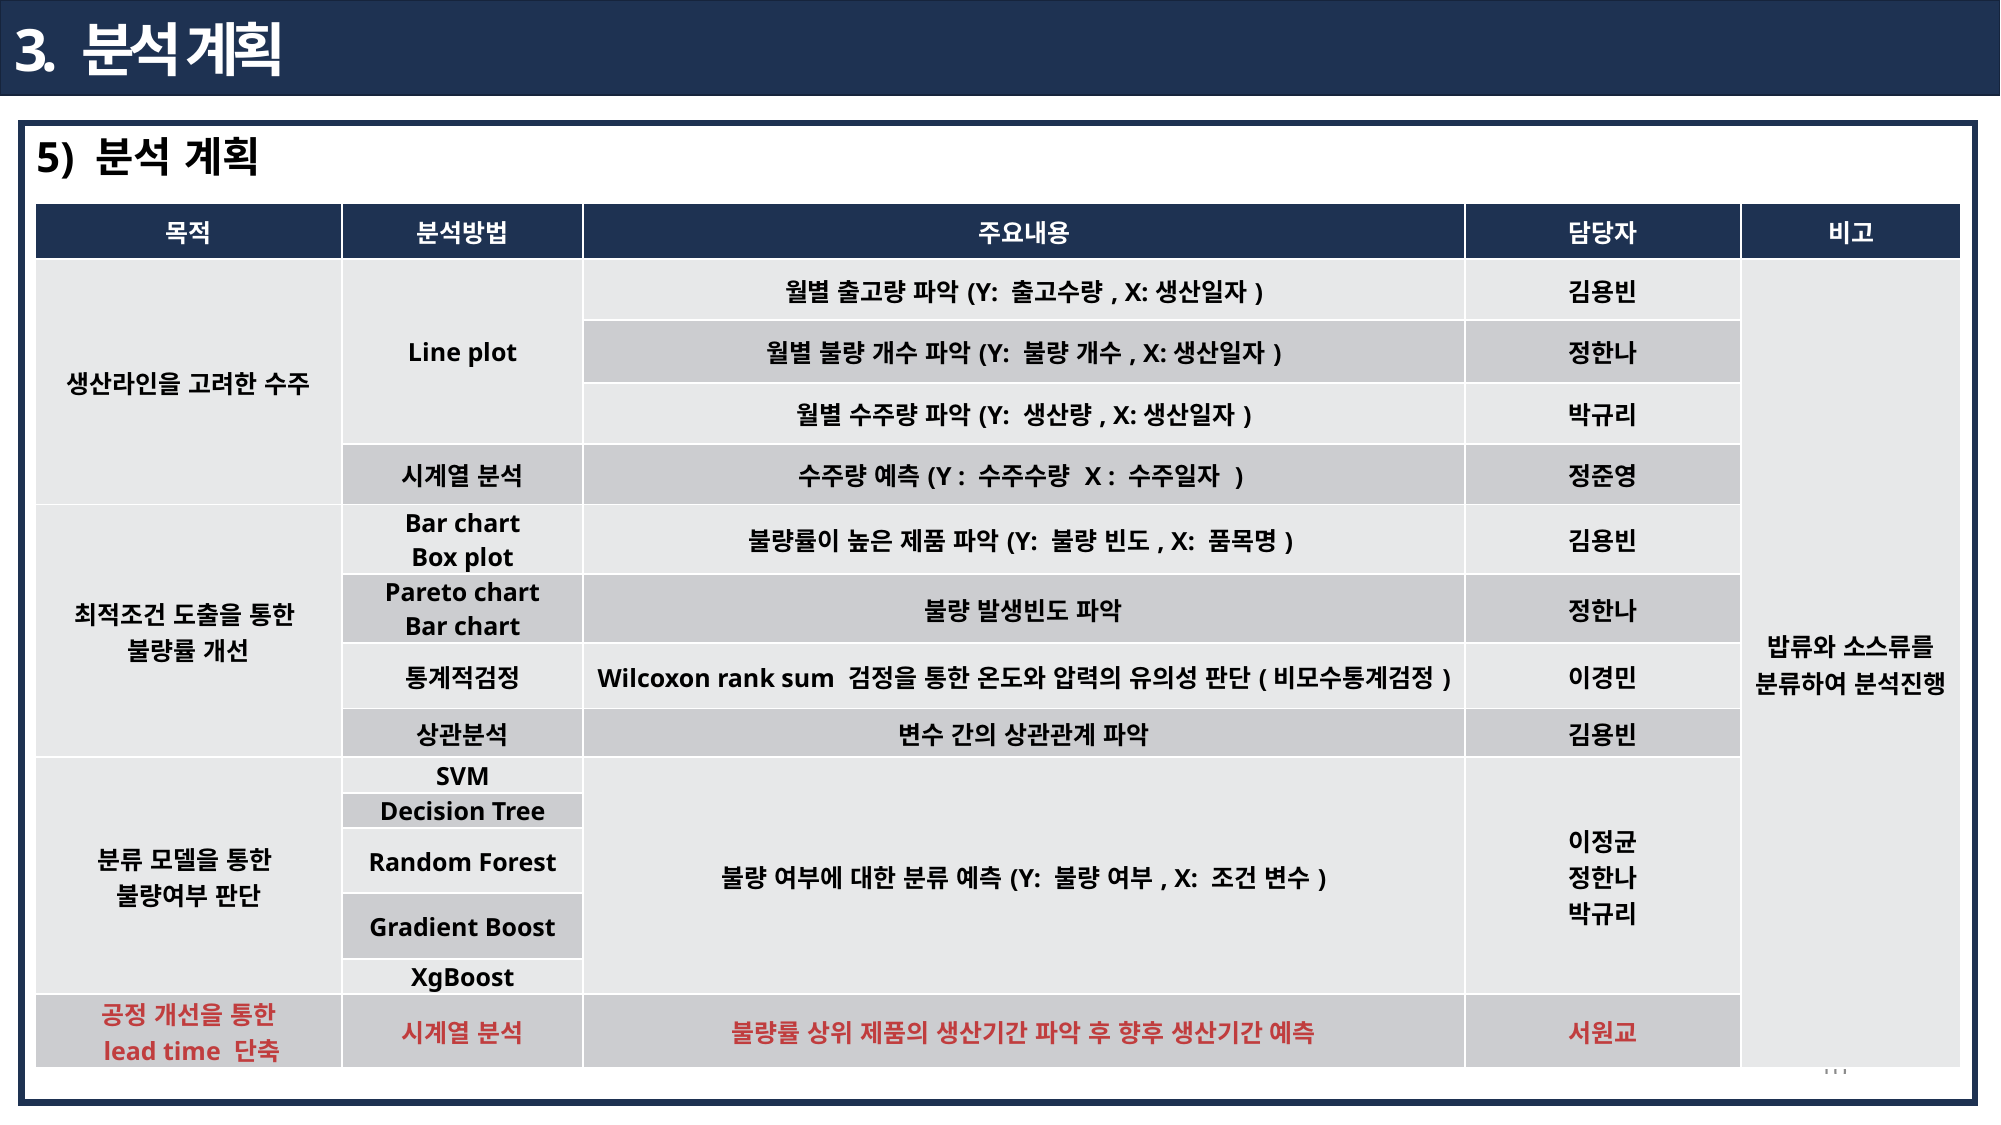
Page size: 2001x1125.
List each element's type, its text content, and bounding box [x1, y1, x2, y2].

table_cell 정한나 [1466, 575, 1740, 642]
table_cell 분류 모델을 통한 불량여부 판단 [36, 758, 341, 993]
table_cell 월별 불량 개수 파악(Y: 불량 개수, X:생산일자) [584, 321, 1464, 382]
table_header 담당자 [1466, 204, 1740, 258]
table_cell 시계열 분석 [343, 445, 582, 504]
table_cell 정한나 [1466, 321, 1740, 382]
table_cell 불량 여부에 대한 분류 예측(Y: 불량 여부, X: 조건 변수) [584, 758, 1464, 993]
table_cell 이경민 [1466, 644, 1740, 708]
table_cell 박규리 [1466, 384, 1740, 443]
table_cell 생산라인을 고려한 수주 [36, 260, 341, 504]
table_cell 서원교 [1466, 995, 1740, 1042]
table_header 목적 [36, 204, 341, 258]
table_cell 정준영 [1466, 445, 1740, 504]
text_box 3. 분석 계획 [0, 0, 2000, 96]
table_cell 이정균 정한나 박규리 [1466, 758, 1740, 993]
table_cell 월별 수주량 파악(Y: 생산량, X:생산일자) [584, 384, 1464, 443]
table_cell 월별 출고량 파악(Y: 출고수량, X:생산일자) [584, 260, 1464, 319]
table_cell 최적조건 도출을 통한 불량률 개선 [36, 505, 341, 756]
table_cell 변수 간의 상관관계 파악 [584, 709, 1464, 756]
table_cell 통계적검정 [343, 644, 582, 708]
table_cell 밥류와 소스류를 분류하여 분석진행 [1742, 260, 1960, 1067]
table_cell 불량 발생빈도 파악 [584, 575, 1464, 642]
table_cell 상관분석 [343, 709, 582, 756]
table_cell Bar chart Box plot [343, 505, 582, 573]
table_cell 시계열 분석 [343, 995, 582, 1067]
text_box [1690, 1073, 1989, 1125]
table_header 분석방법 [343, 204, 582, 258]
table_cell Gradient Boost [343, 894, 582, 958]
table_cell Random Forest [343, 829, 582, 892]
text_box 5) 분석 계획 [21, 122, 531, 188]
table_cell SVM [343, 758, 582, 792]
text_box [21, 122, 1976, 1104]
slide_number 10 [1412, 1042, 1863, 1103]
table_cell Pareto chart Bar chart [343, 575, 582, 642]
table_cell 김용빈 [1466, 260, 1740, 319]
table_cell 불량률 상위 제품의 생산기간 파악 후 향후 생산기간 예측 [584, 995, 1464, 1067]
table_cell 김용빈 [1466, 505, 1740, 573]
table_cell Line plot [343, 260, 582, 443]
table_cell XgBoost [343, 960, 582, 993]
table_cell Decision Tree [343, 794, 582, 827]
table_cell 공정 개선을 통한 lead time 단축 [36, 995, 341, 1067]
table_cell 김용빈 [1466, 709, 1740, 756]
table_cell Wilcoxon rank sum 검정을 통한 온도와 압력의 유의성 판단(비모수통계검정) [584, 644, 1464, 708]
table_cell 수주량 예측(Y : 수주수량 X : 수주일자 ) [584, 445, 1464, 504]
table_header 주요내용 [584, 204, 1464, 258]
table_cell 불량률이 높은 제품 파악(Y: 불량 빈도, X: 품목명) [584, 505, 1464, 573]
table_header 비고 [1742, 204, 1960, 258]
